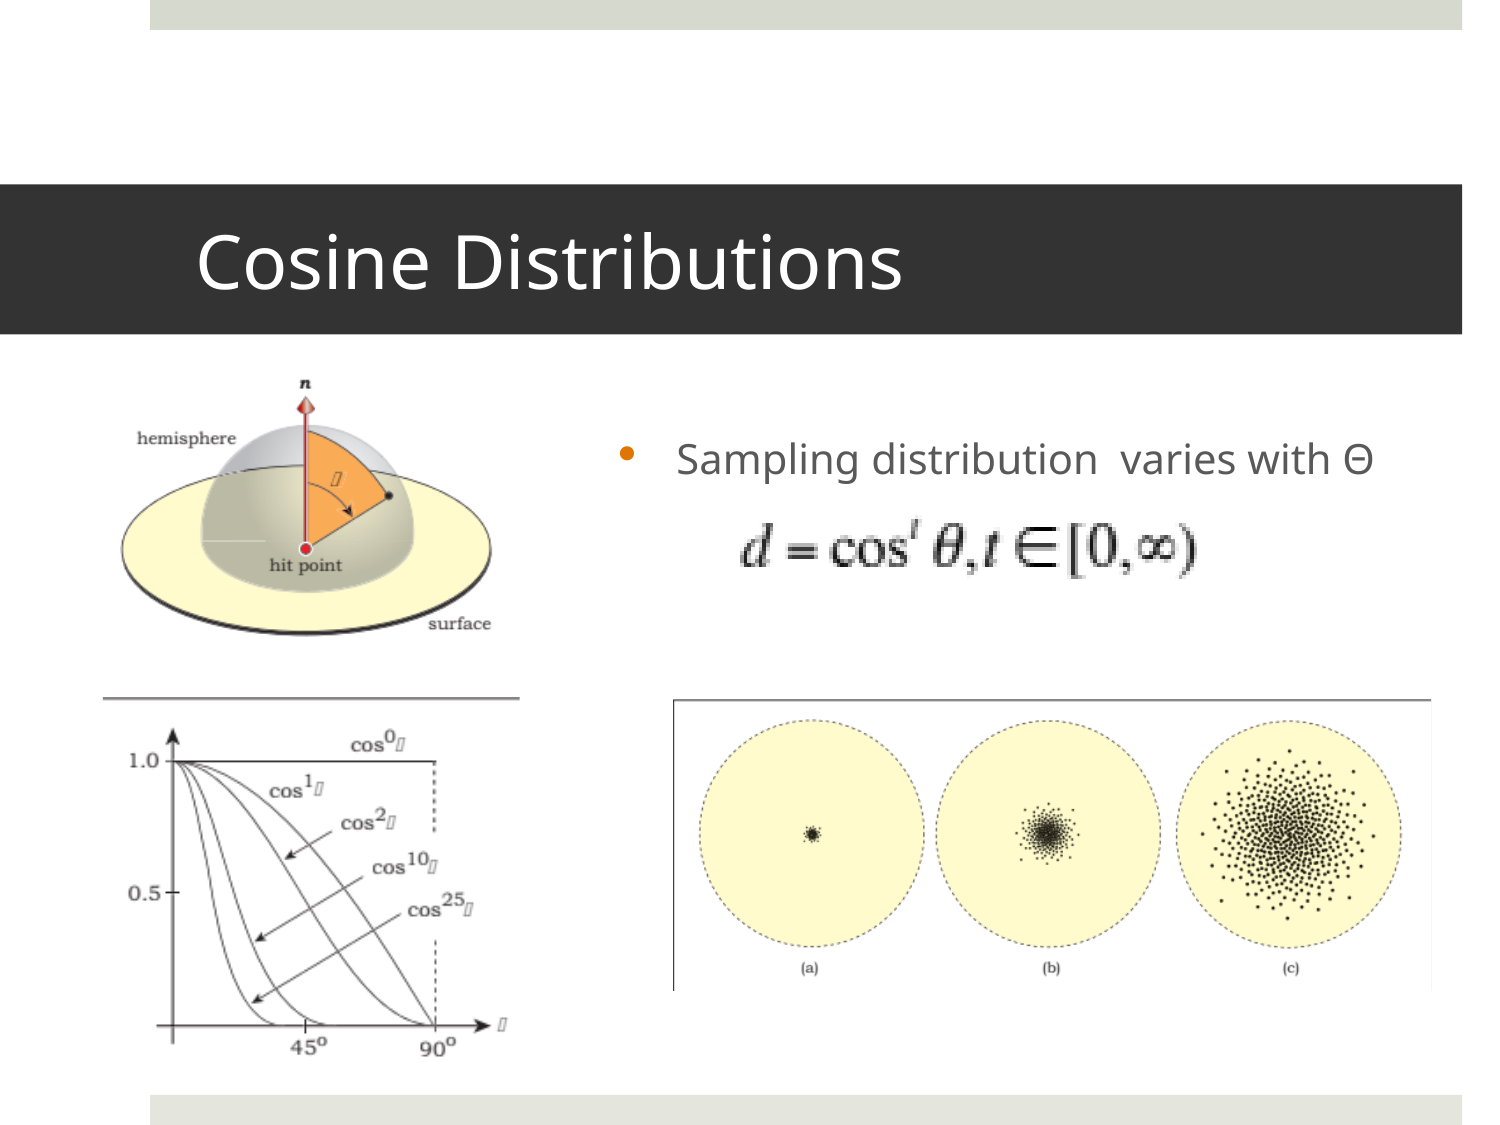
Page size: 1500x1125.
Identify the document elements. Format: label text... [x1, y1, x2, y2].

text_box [732, 499, 1203, 589]
title Cosine Distributions [0, 184, 1463, 335]
picture [102, 697, 521, 1084]
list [90, 361, 521, 683]
text_box Sampling distribution varies with Θ [605, 425, 1435, 1028]
picture [672, 661, 1432, 1029]
